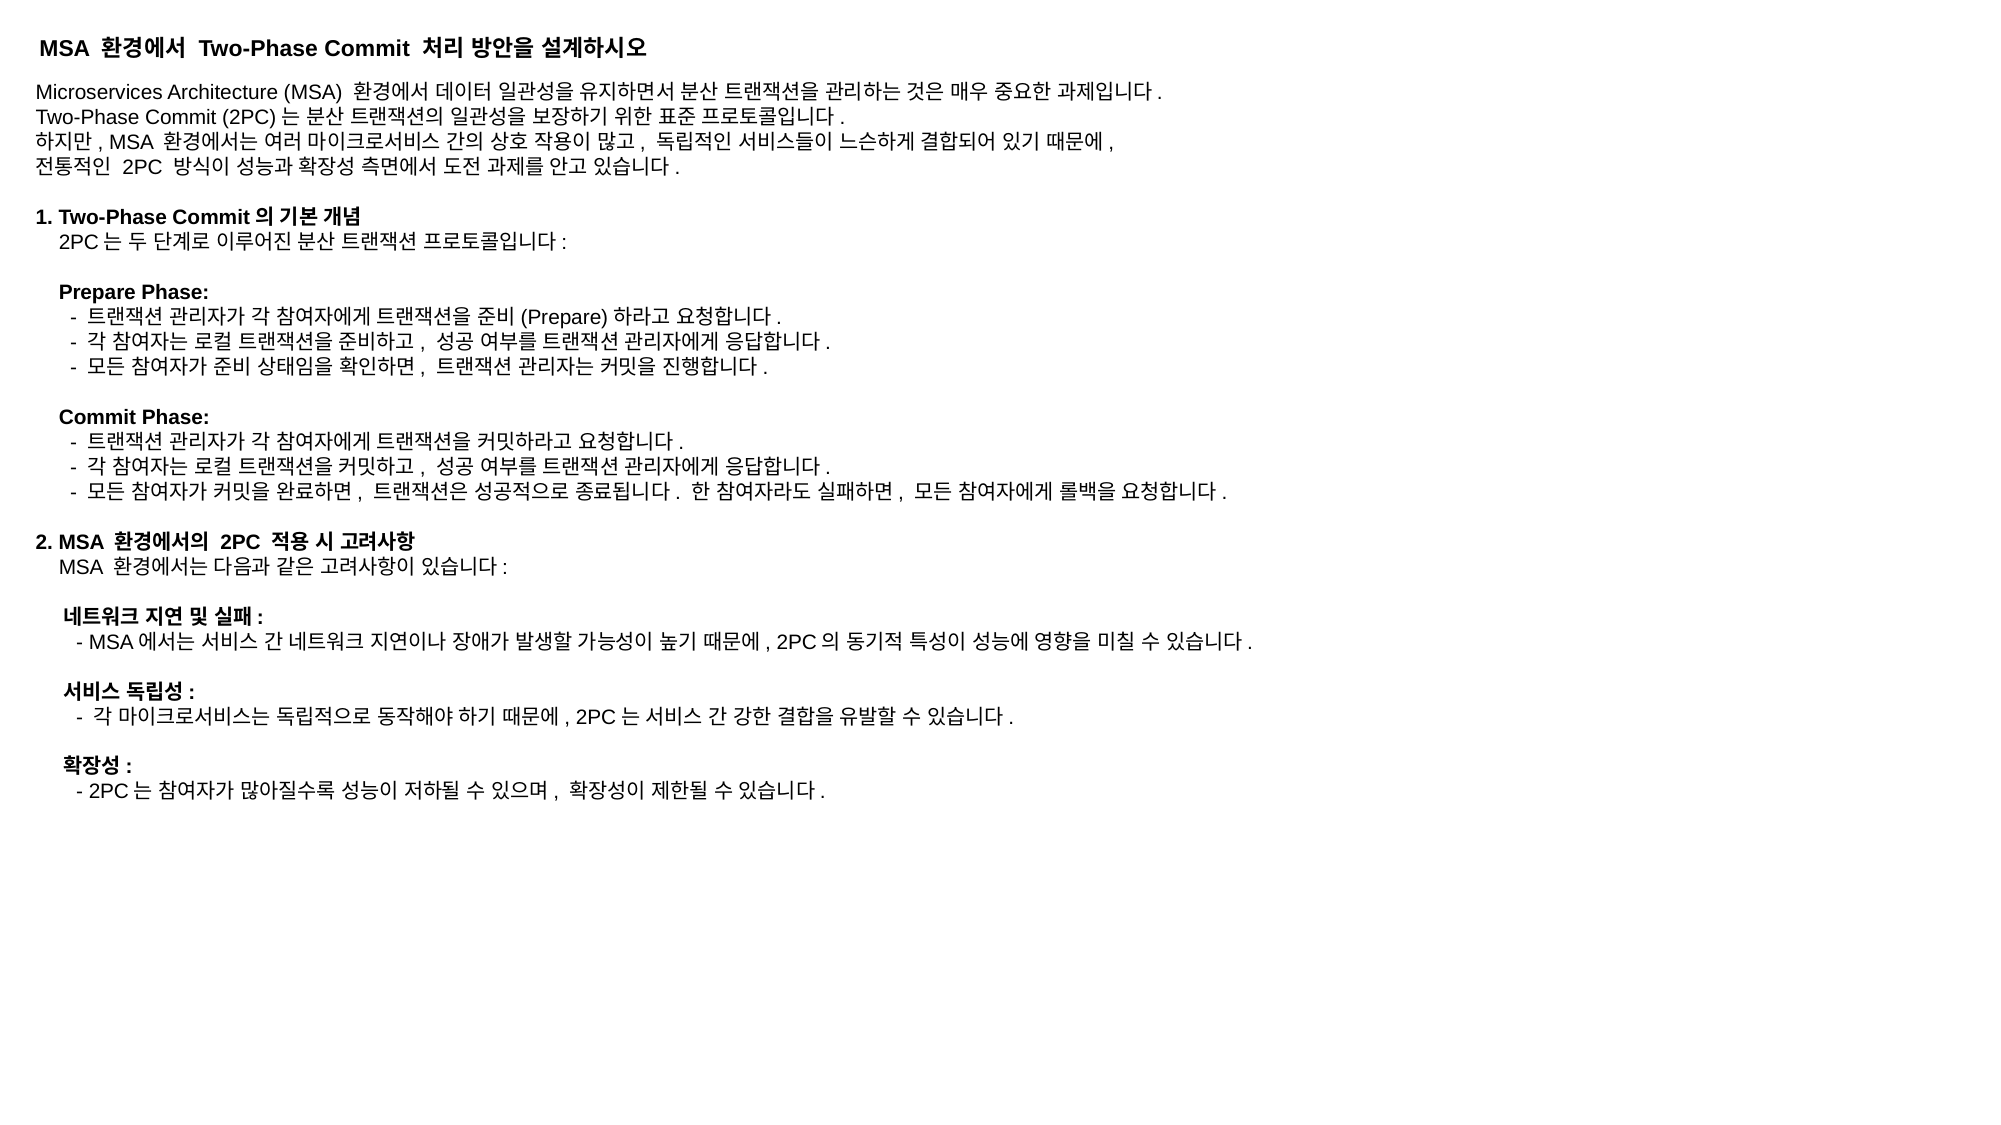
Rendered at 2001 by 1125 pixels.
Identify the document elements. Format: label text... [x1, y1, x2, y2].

text_box Microservices Architecture (MSA) 환경에서 데이터 일관성을 유지하면서 분산 트랜잭션을 관리하는 것은 매우 중요한 과제입니다. Two-Phase Commit (2PC)는 분산 트랜잭션의 일관성을 보장하기 위한 표준 프로토콜입니다. 하지만, MSA 환경에서는 여러 마이크로서비스 간의 상호 작용이 많고, 독립적인 서비스들이 느슨하게 결합되어 있기 때문에, 전통적인 2PC 방식이 성능과 확장성 측면에서 도전 과제를 안고 있습니다. 1. Two-Phase Commit의 기본 개념 2PC는 두 단계로 이루어진 분산 트랜잭션 프로토콜입니다: Prepare Phase: - 트랜잭션 관리자가 각 참여자에게 트랜잭션을 준비(Prepare)하라고 요청합니다. - 각 참여자는 로컬 트랜잭션을 준비하고, 성공 여부를 트랜잭션 관리자에게 응답합니다. - 모든 참여자가 준비 상태임을 확인하면, 트랜잭션 관리자는 커밋을 진행합니다. Commit Phase: - 트랜잭션 관리자가 각 참여자에게 트랜잭션을 커밋하라고 요청합니다. - 각 참여자는 로컬 트랜잭션을 커밋하고, 성공 여부를 트랜잭션 관리자에게 응답합니다. - 모든 참여자가 커밋을 완료하면, 트랜잭션은 성공적으로 종료됩니다. 한 참여자라도 실패하면, 모든 참여자에게 롤백을 요청합니다. 2. MSA 환경에서의 2PC 적용 시 고려사항 MSA 환경에서는 다음과 같은 고려사항이 있습니다: 네트워크 지연 및 실패: - MSA에서는 서비스 간 네트워크 지연이나 장애가 발생할 가능성이 높기 때문에, 2PC의 동기적 특성이 성능에 영향을 미칠 수 있습니다. 서비스 독립성: - 각 마이크로서비스는 독립적으로 동작해야 하기 때문에, 2PC는 서비스 간 강한 결합을 유발할 수 있습니다. 확장성: - 2PC는 참여자가 많아질수록 성능이 저하될 수 있으며, 확장성이 제한될 수 있습니다. [20, 71, 1979, 836]
text_box MSA 환경에서 Two-Phase Commit 처리 방안을 설계하시오 [24, 26, 1979, 69]
